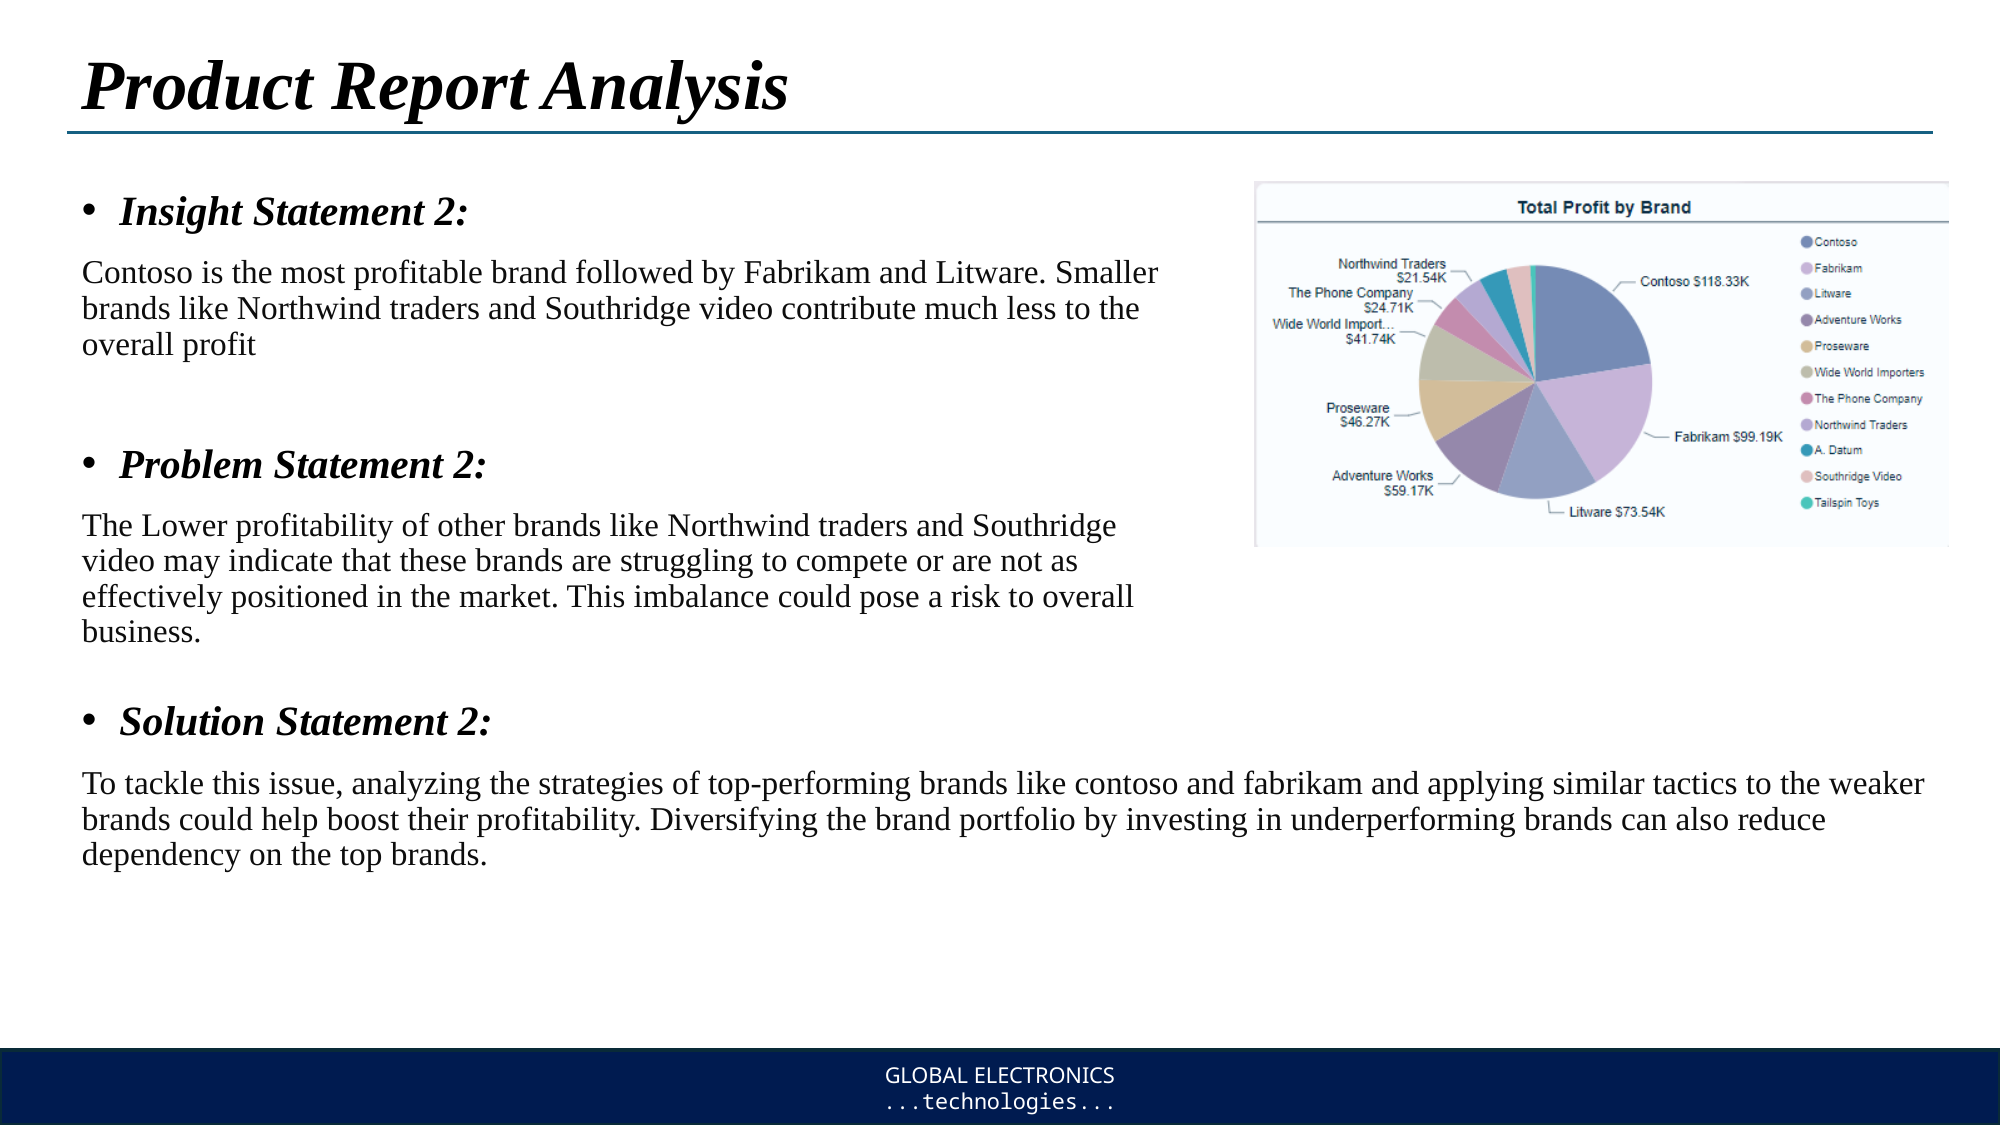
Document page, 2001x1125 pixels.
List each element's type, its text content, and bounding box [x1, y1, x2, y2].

text_box Problem Statement 2: The Lower profitability of other brands like Northwind traders and Southridge video may indicate that these brands are struggling to compete or are not as effectively positioned in the market. This imbalance could pose a risk to overall business. [66, 435, 1213, 659]
title Product Report Analysis [66, 40, 1933, 131]
list Insight Statement 2: Contoso is the most profitable brand followed by Fabrikam and Litware. Smaller brands like Northwind traders and Southridge video contribute much less to the overall profit [66, 181, 1213, 405]
text_box GLOBAL ELECTRONICS ...technologies... [0, 1048, 2000, 1125]
text_box Solution Statement 2: To tackle this issue, analyzing the strategies of top-performing brands like contoso and fabrikam and applying similar tactics to the weaker brands could help boost their profitability. Diversifying the brand portfolio by investing in underperforming brands can also reduce dependency on the top brands. [66, 692, 1949, 1017]
picture [1254, 181, 1949, 548]
